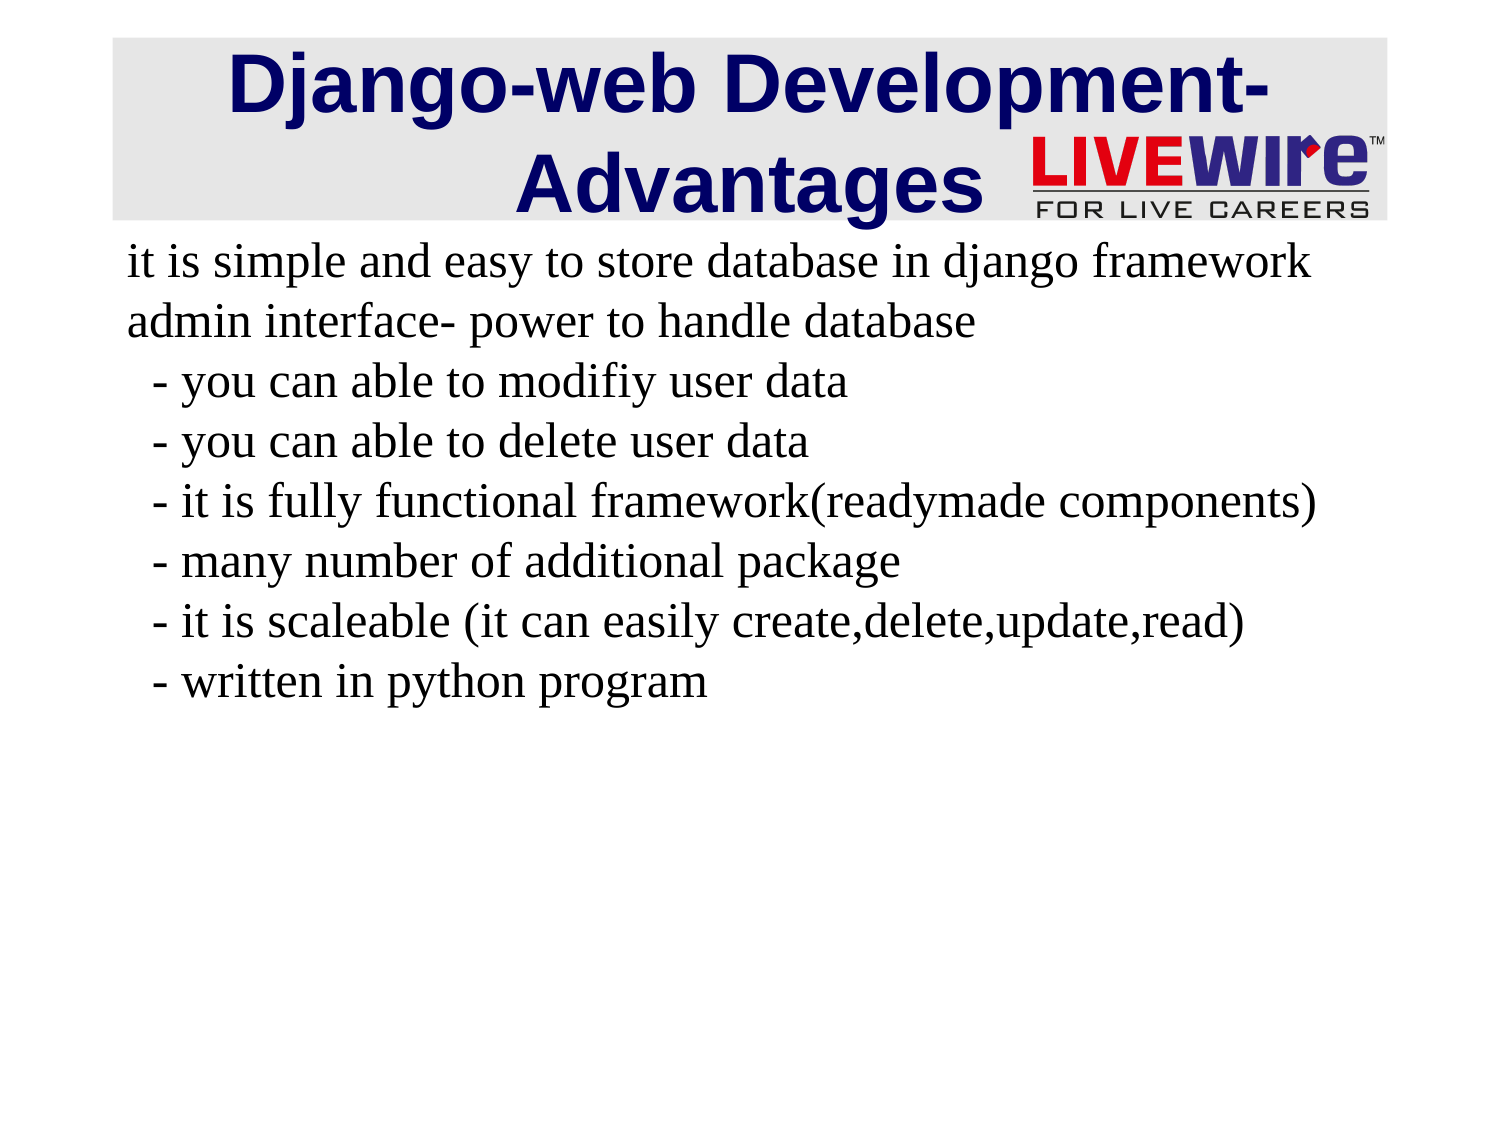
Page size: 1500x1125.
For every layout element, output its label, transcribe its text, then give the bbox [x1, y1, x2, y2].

text_box it is simple and easy to store database in django framework admin interface- power to handle database - you can able to modifiy user data - you can able to delete user data - it is fully functional framework(readymade components) - many number of additional package - it is scaleable (it can easily create,delete,update,read) - written in python program [112, 220, 1388, 716]
title Django-web Development-Advantages [112, 37, 1388, 220]
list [1012, 112, 1398, 239]
